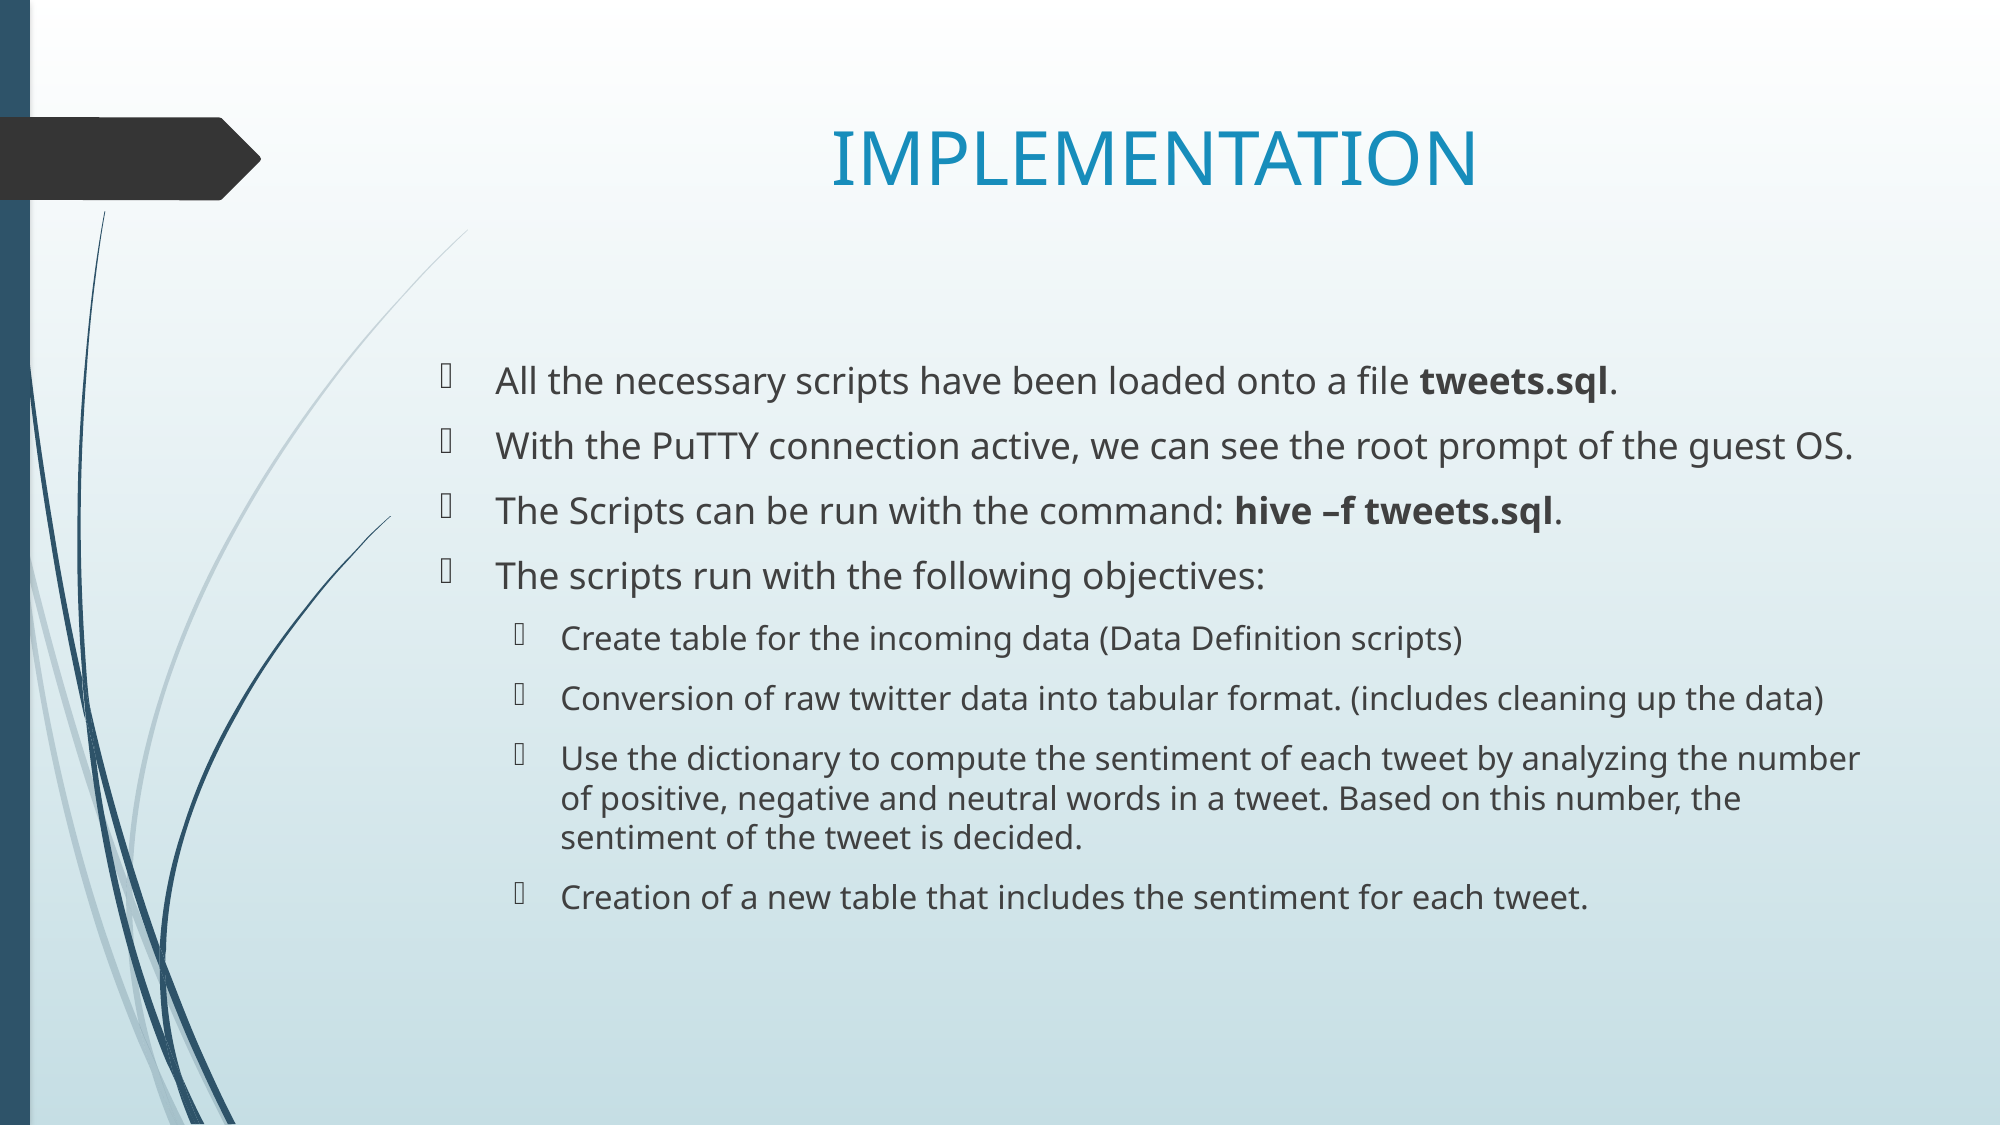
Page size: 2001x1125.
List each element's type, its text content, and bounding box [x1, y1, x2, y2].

title IMPLEMENTATION [425, 102, 1888, 313]
list All the necessary scripts have been loaded onto a file tweets.sql. With the PuTTY connection active, we can see the root prompt of the guest OS. The Scripts can be run with the command: hive –f tweets.sql. The scripts run with the following objectives: Create table for the incoming data (Data Definition scripts) Conversion of raw twitter data into tabular format. (includes cleaning up the data) Use the dictionary to compute the sentiment of each tweet by analyzing the number of positive, negative and neutral words in a tweet. Based on this number, the sentiment of the tweet is decided. Creation of a new table that includes the sentiment for each tweet. [424, 350, 1888, 970]
